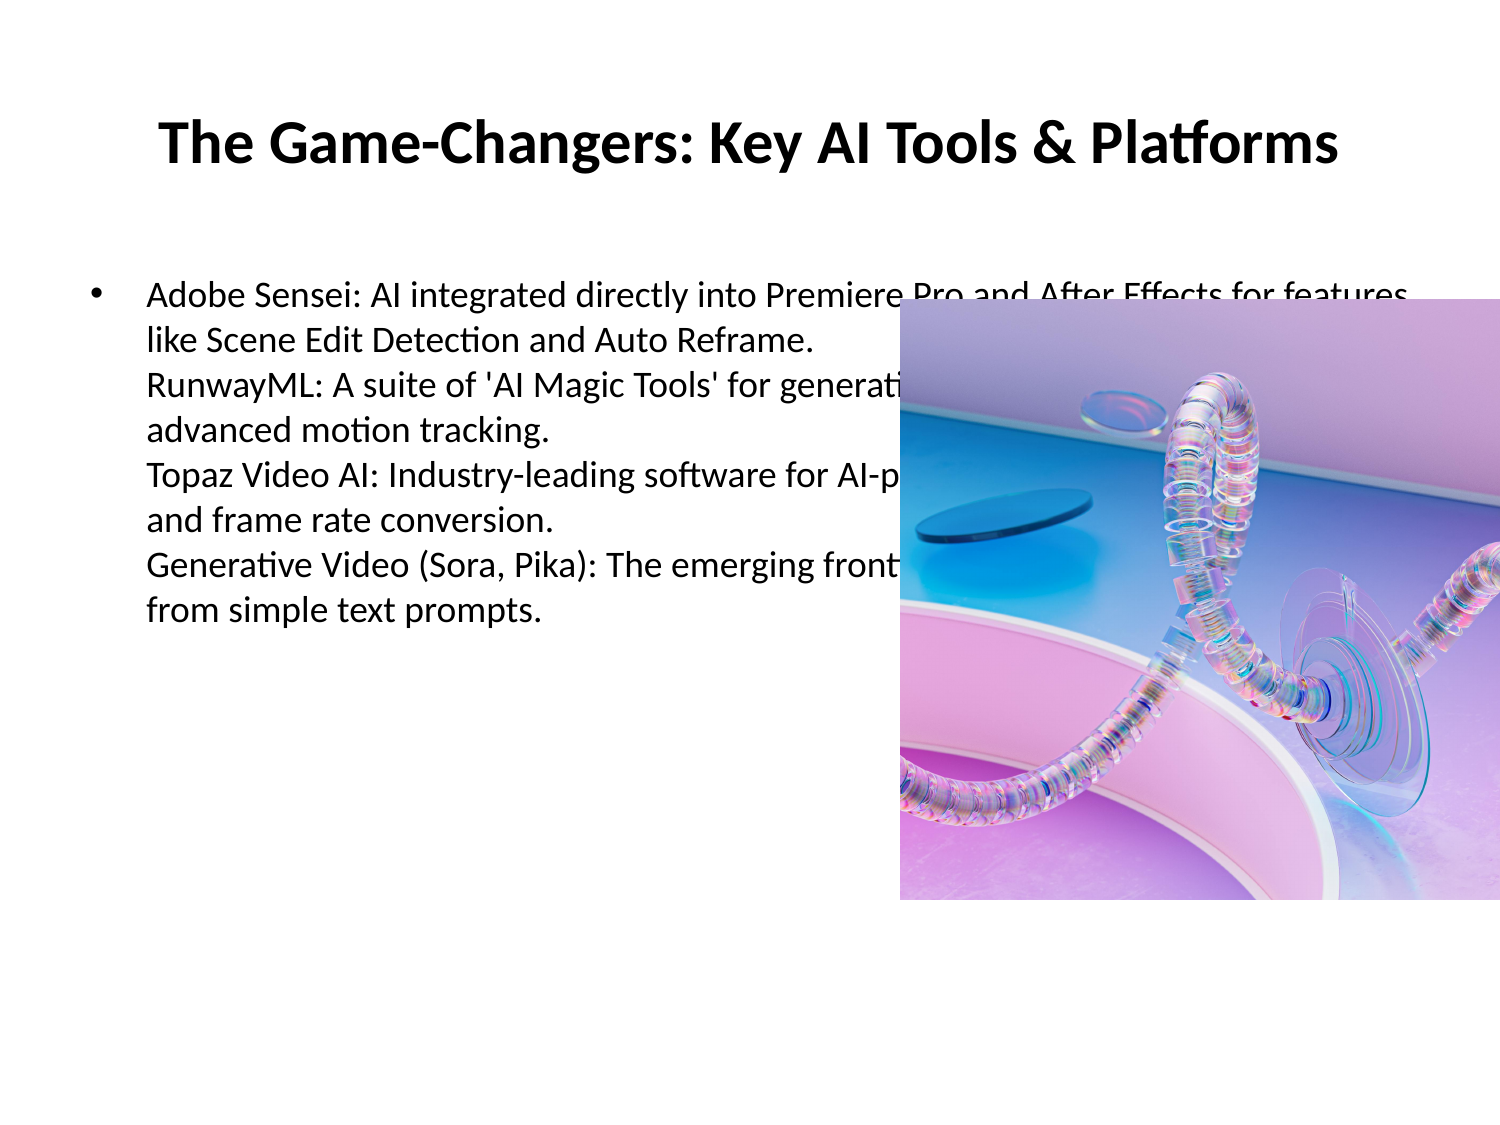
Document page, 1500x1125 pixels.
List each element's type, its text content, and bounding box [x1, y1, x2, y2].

title The Game-Changers: Key AI Tools & Platforms [75, 45, 1425, 233]
list Adobe Sensei: AI integrated directly into Premiere Pro and After Effects for features like Scene Edit Detection and Auto Reframe. RunwayML: A suite of 'AI Magic Tools' for generative video, inpainting, and advanced motion tracking. Topaz Video AI: Industry-leading software for AI-powered upscaling, stabilization, and frame rate conversion. Generative Video (Sora, Pika): The emerging frontier of creating entire video clips from simple text prompts. [75, 262, 1425, 1005]
picture [899, 299, 1500, 901]
